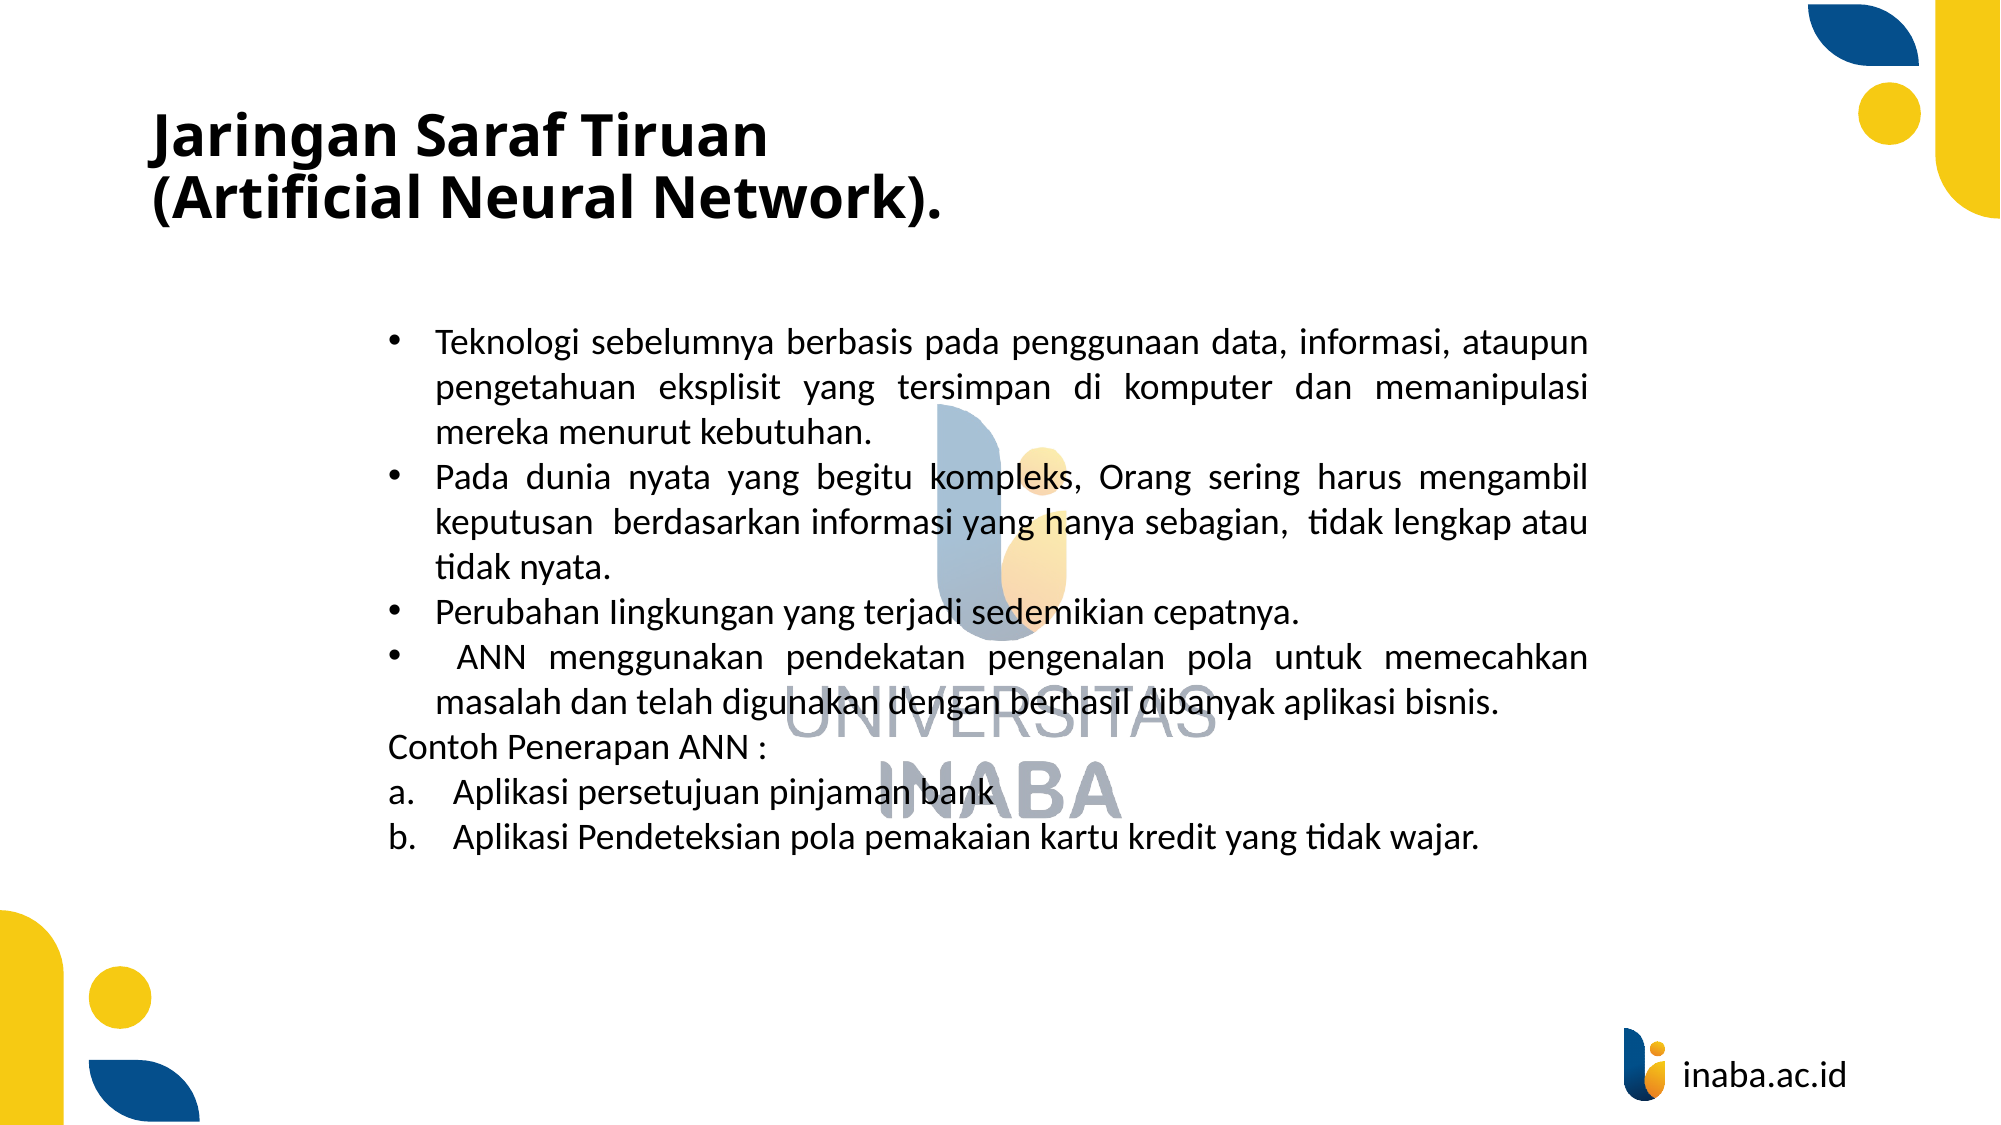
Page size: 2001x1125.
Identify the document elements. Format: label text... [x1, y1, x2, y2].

picture [1624, 1028, 1665, 1101]
title Jaringan Saraf Tiruan (Artificial Neural Network). [137, 59, 1863, 278]
text_box Teknologi sebelumnya berbasis pada penggunaan data, informasi, ataupun pengetahuan eksplisit yang tersimpan di komputer dan memanipulasi mereka menurut kebutuhan. Pada dunia nyata yang begitu kompleks, Orang sering harus mengambil keputusan berdasarkan informasi yang hanya sebagian, tidak lengkap atau tidak nyata. Perubahan Iingkungan yang terjadi sedemikian cepatnya. ANN menggunakan pendekatan pengenalan pola untuk memecahkan masalah dan telah digunakan dengan berhasil dibanyak aplikasi bisnis. Contoh Penerapan ANN : Aplikasi persetujuan pinjaman bank Aplikasi Pendeteksian pola pemakaian kartu kredit yang tidak wajar. [373, 309, 1605, 955]
